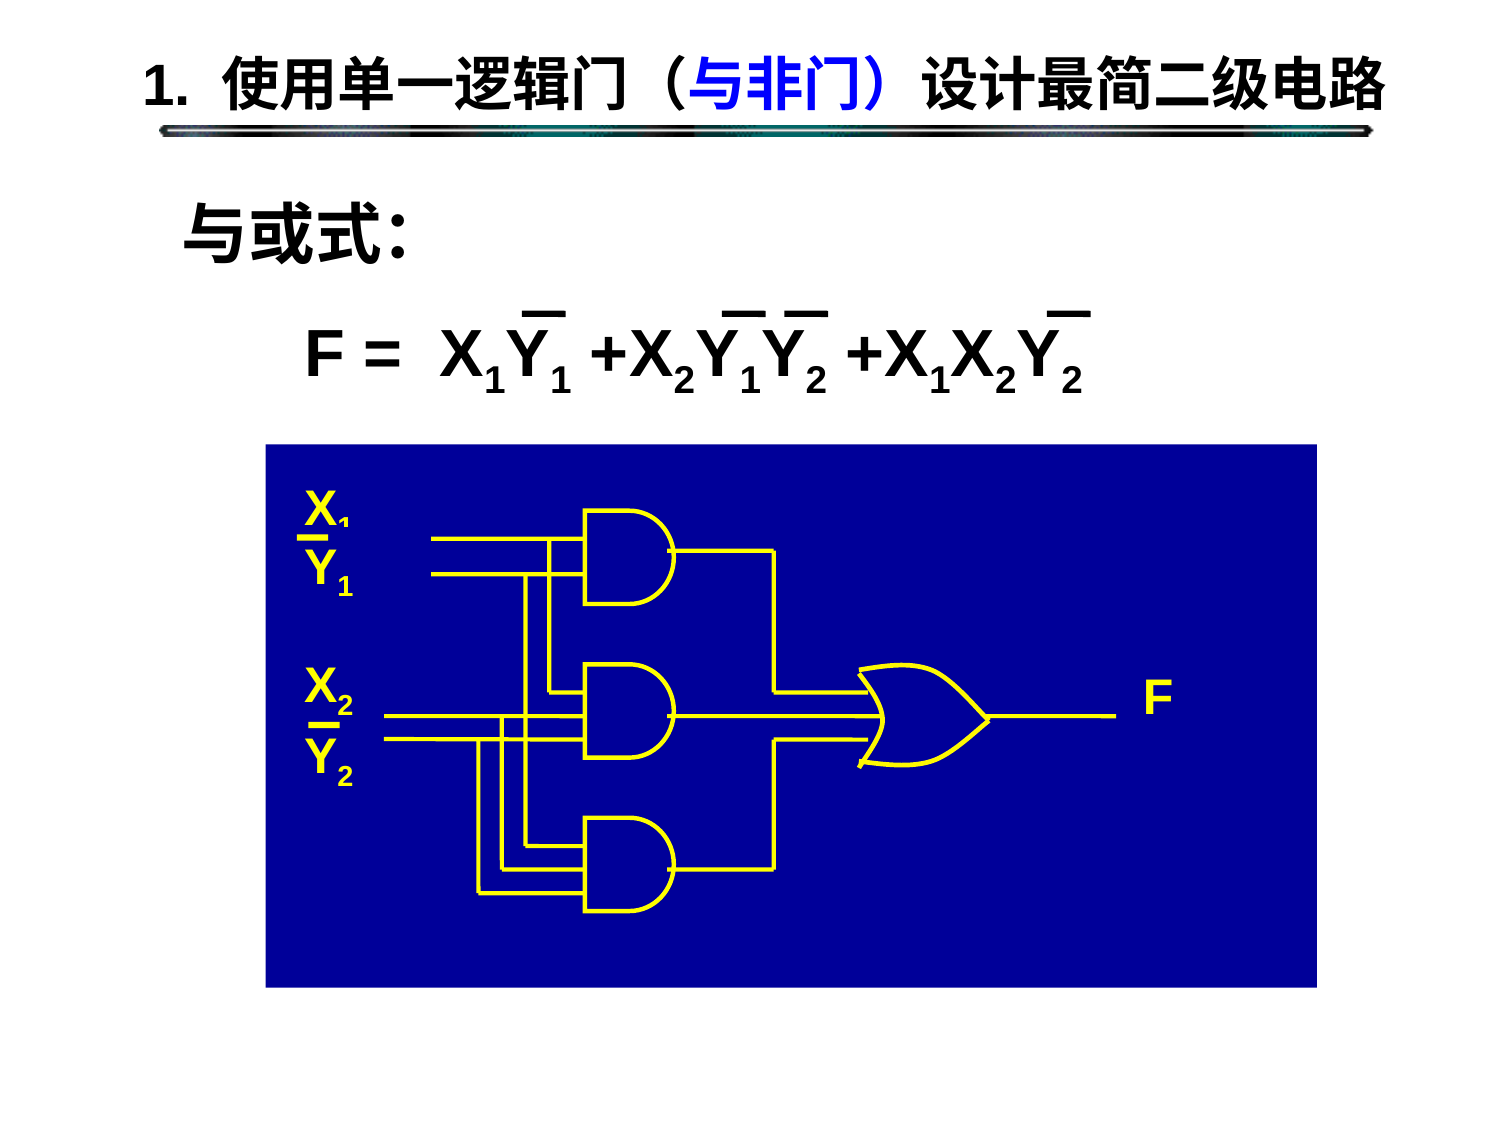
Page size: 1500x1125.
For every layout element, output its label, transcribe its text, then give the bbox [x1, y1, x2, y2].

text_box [253, 302, 1176, 398]
text_box 与或式： [135, 184, 845, 280]
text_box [265, 444, 1318, 988]
picture [159, 125, 1377, 138]
text_box 1. 使用单一逻辑门（与非门）设计最简二级电路 [100, 39, 1429, 125]
